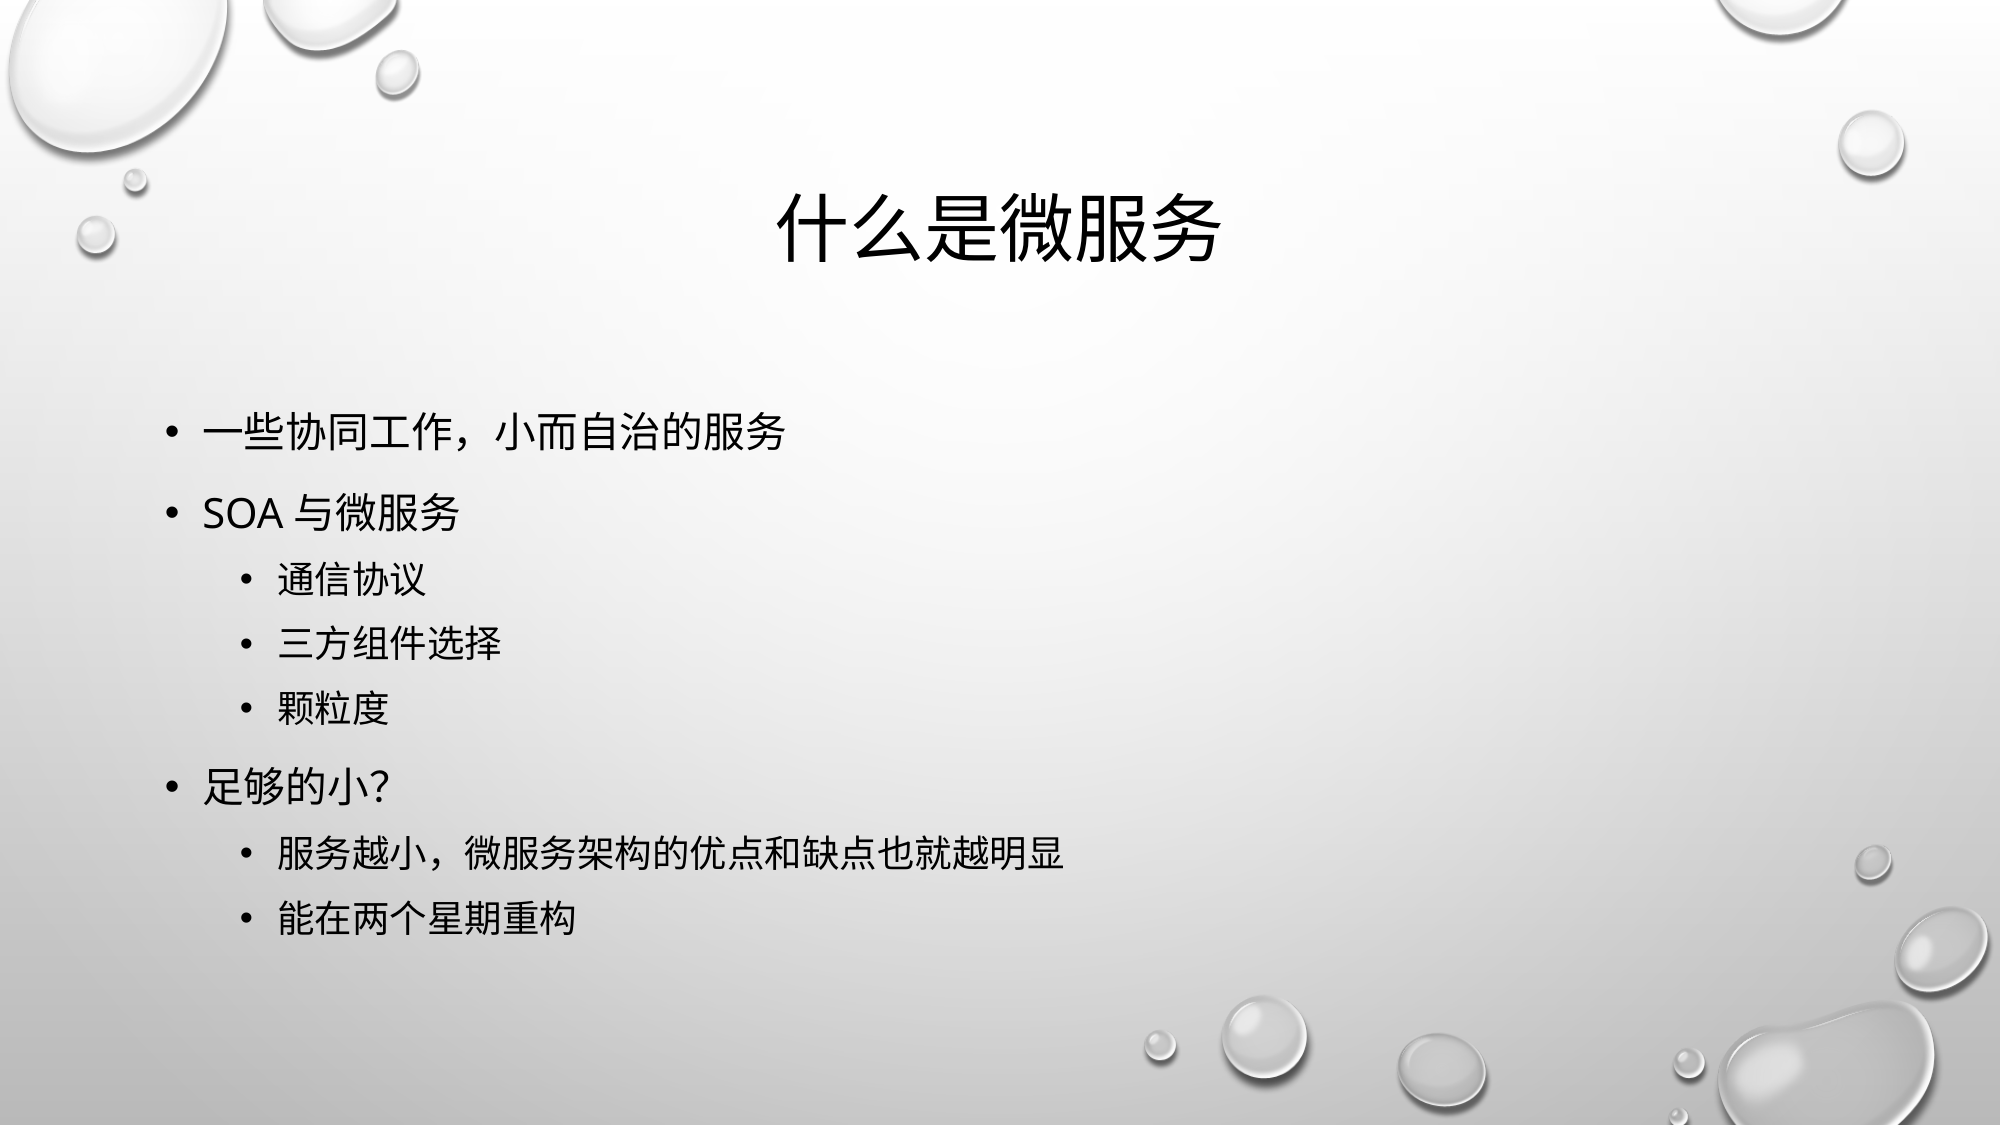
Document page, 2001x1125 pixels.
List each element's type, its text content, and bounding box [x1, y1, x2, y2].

list 一些协同工作，小而自治的服务 SOA与微服务 通信协议 三方组件选择 颗粒度 足够的小？ 服务越小，微服务架构的优点和缺点也就越明显 能在两个星期重构 [149, 388, 1850, 950]
picture [0, 0, 2000, 1125]
title 什么是微服务 [149, 101, 1851, 364]
